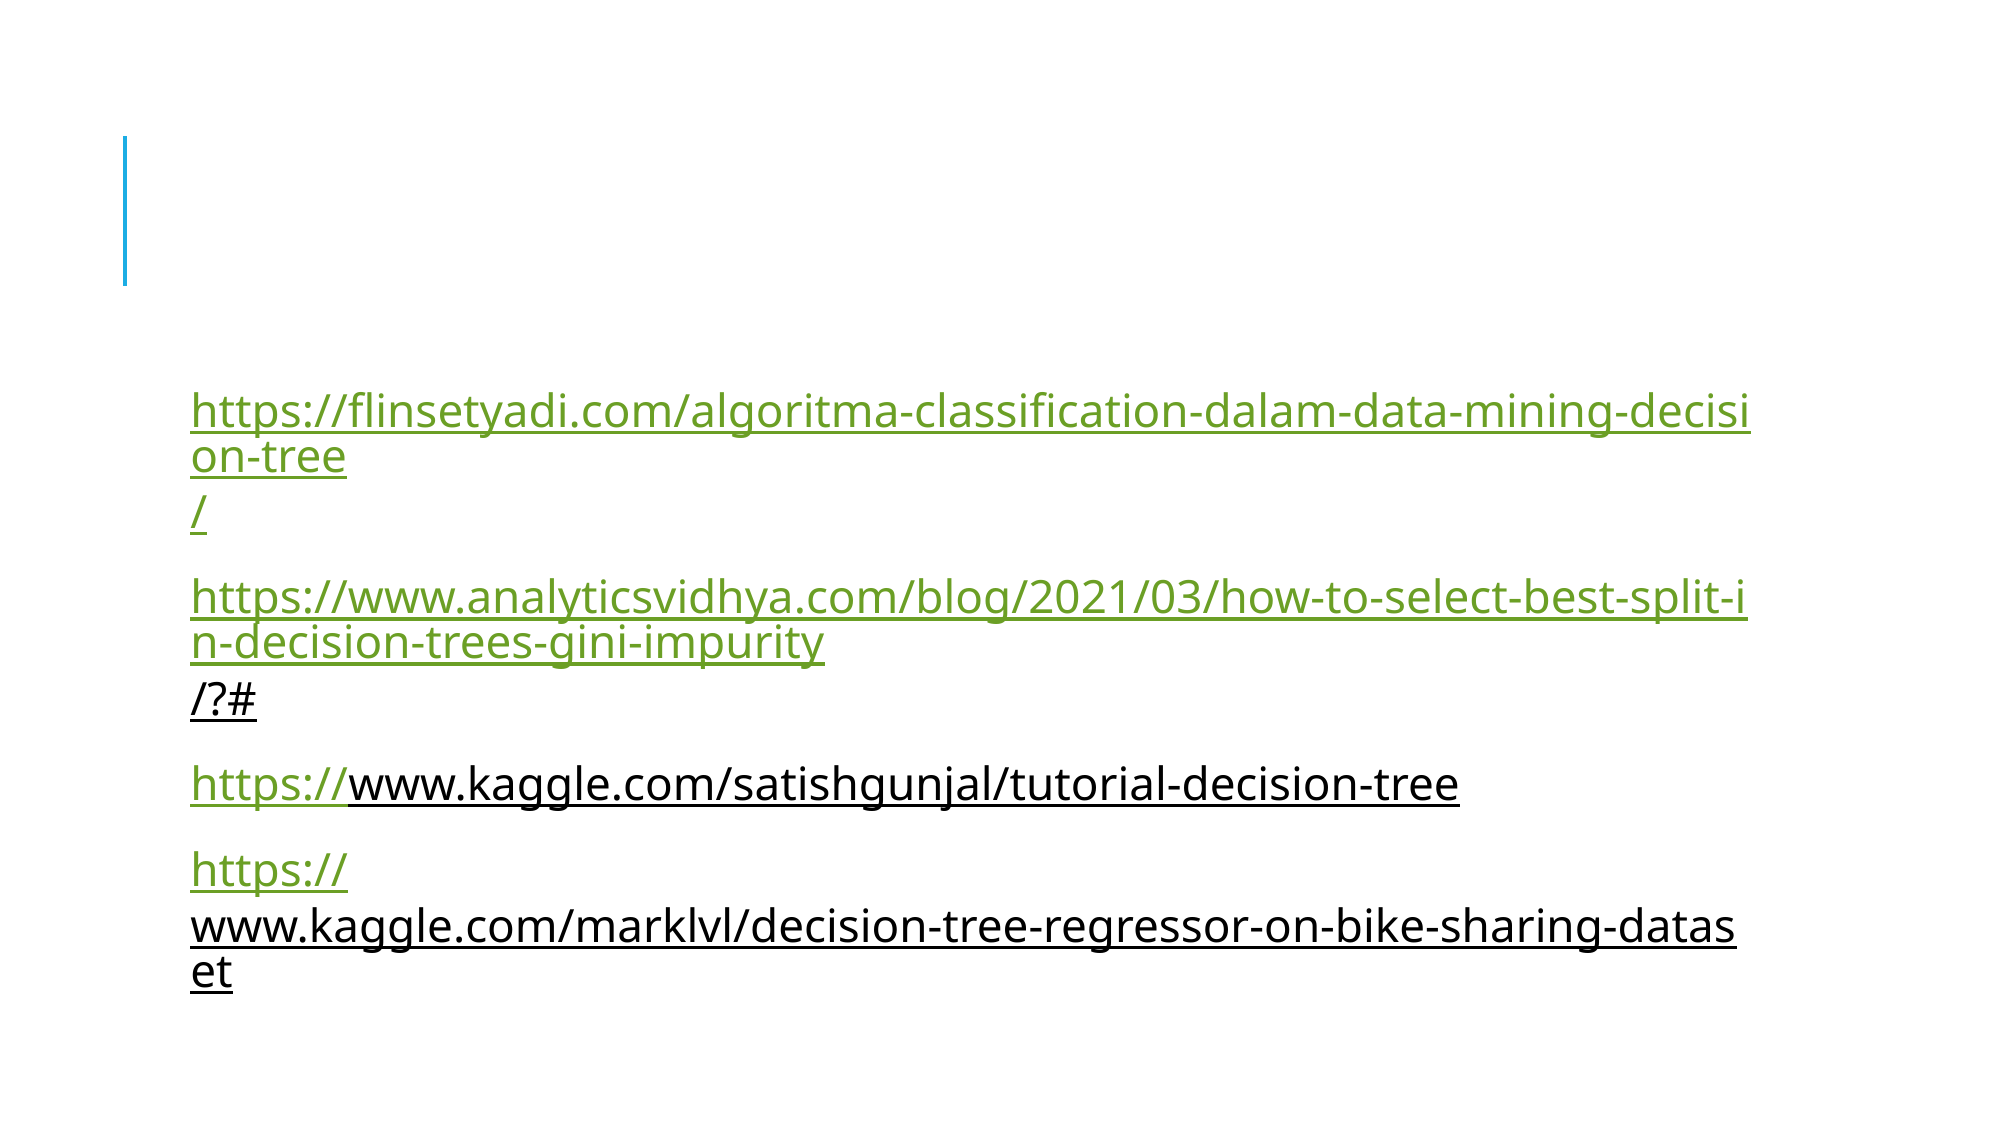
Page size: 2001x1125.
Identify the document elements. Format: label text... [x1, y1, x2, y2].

list https://flinsetyadi.com/algoritma-classification-dalam-data-mining-decision-tree/ https://www.analyticsvidhya.com/blog/2021/03/how-to-select-best-split-in-decision-trees-gini-impurity/?# https://www.kaggle.com/satishgunjal/tutorial-decision-tree https://www.kaggle.com/marklvl/decision-tree-regressor-on-bike-sharing-dataset [168, 375, 1763, 1035]
